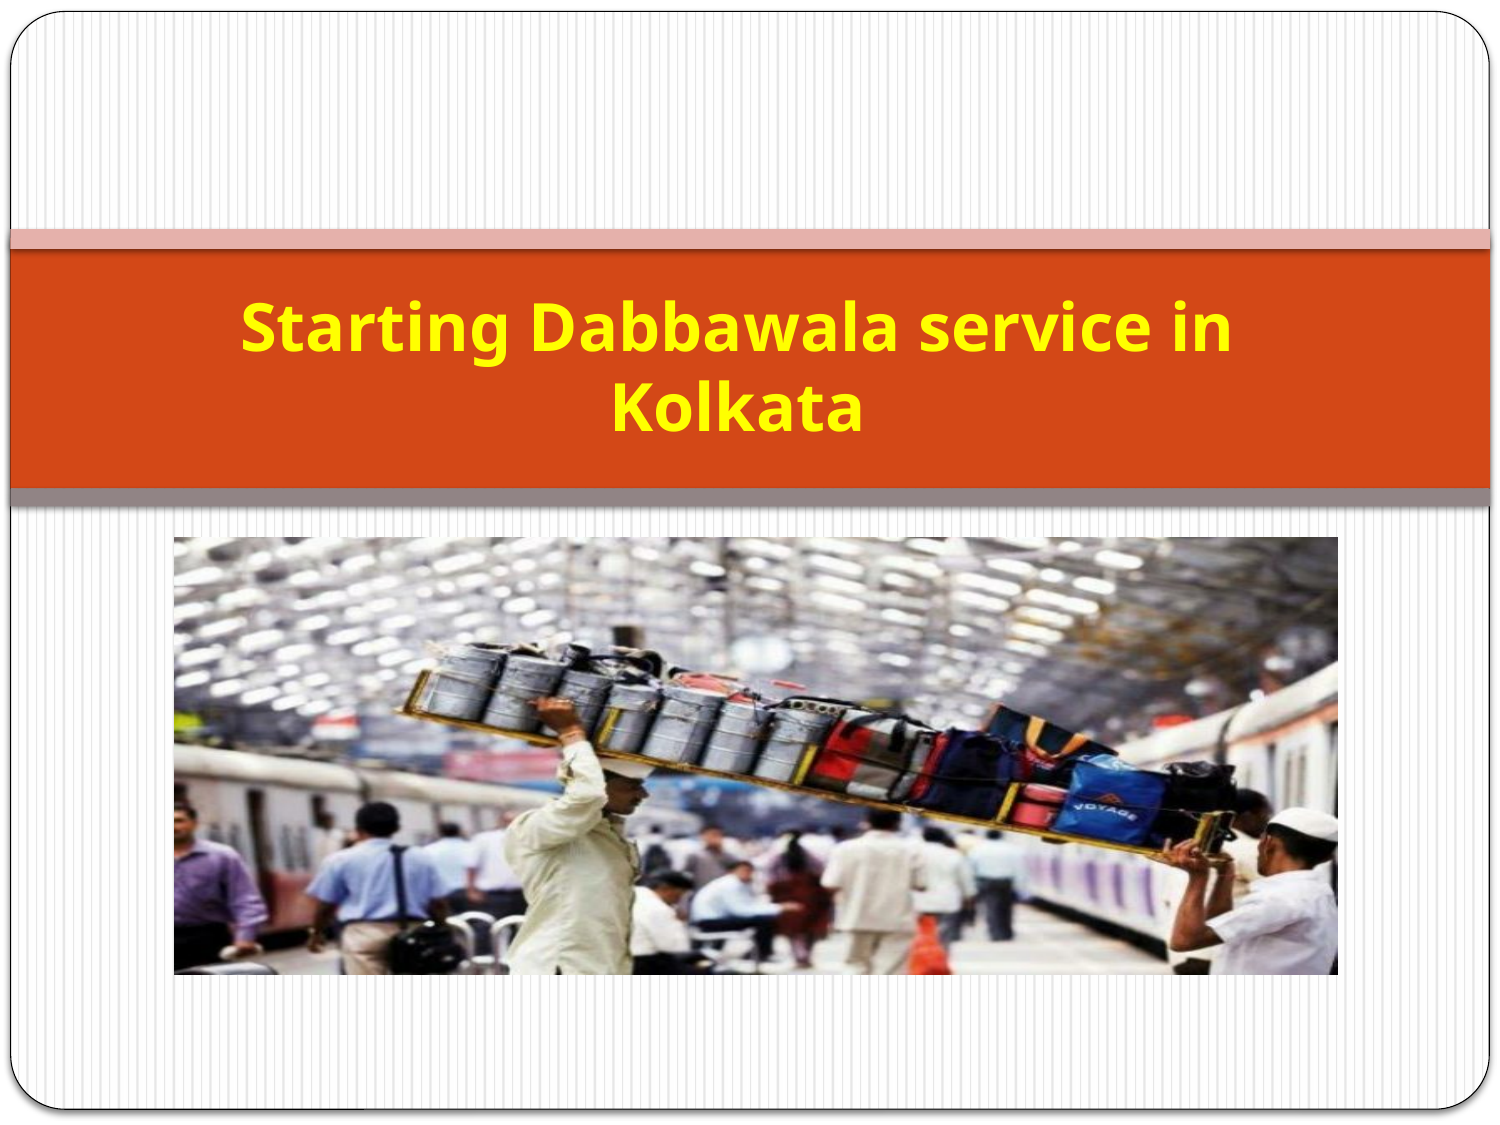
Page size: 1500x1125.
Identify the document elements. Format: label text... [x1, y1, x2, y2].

title Starting Dabbawala service in Kolkata [99, 287, 1375, 450]
picture [174, 537, 1338, 976]
